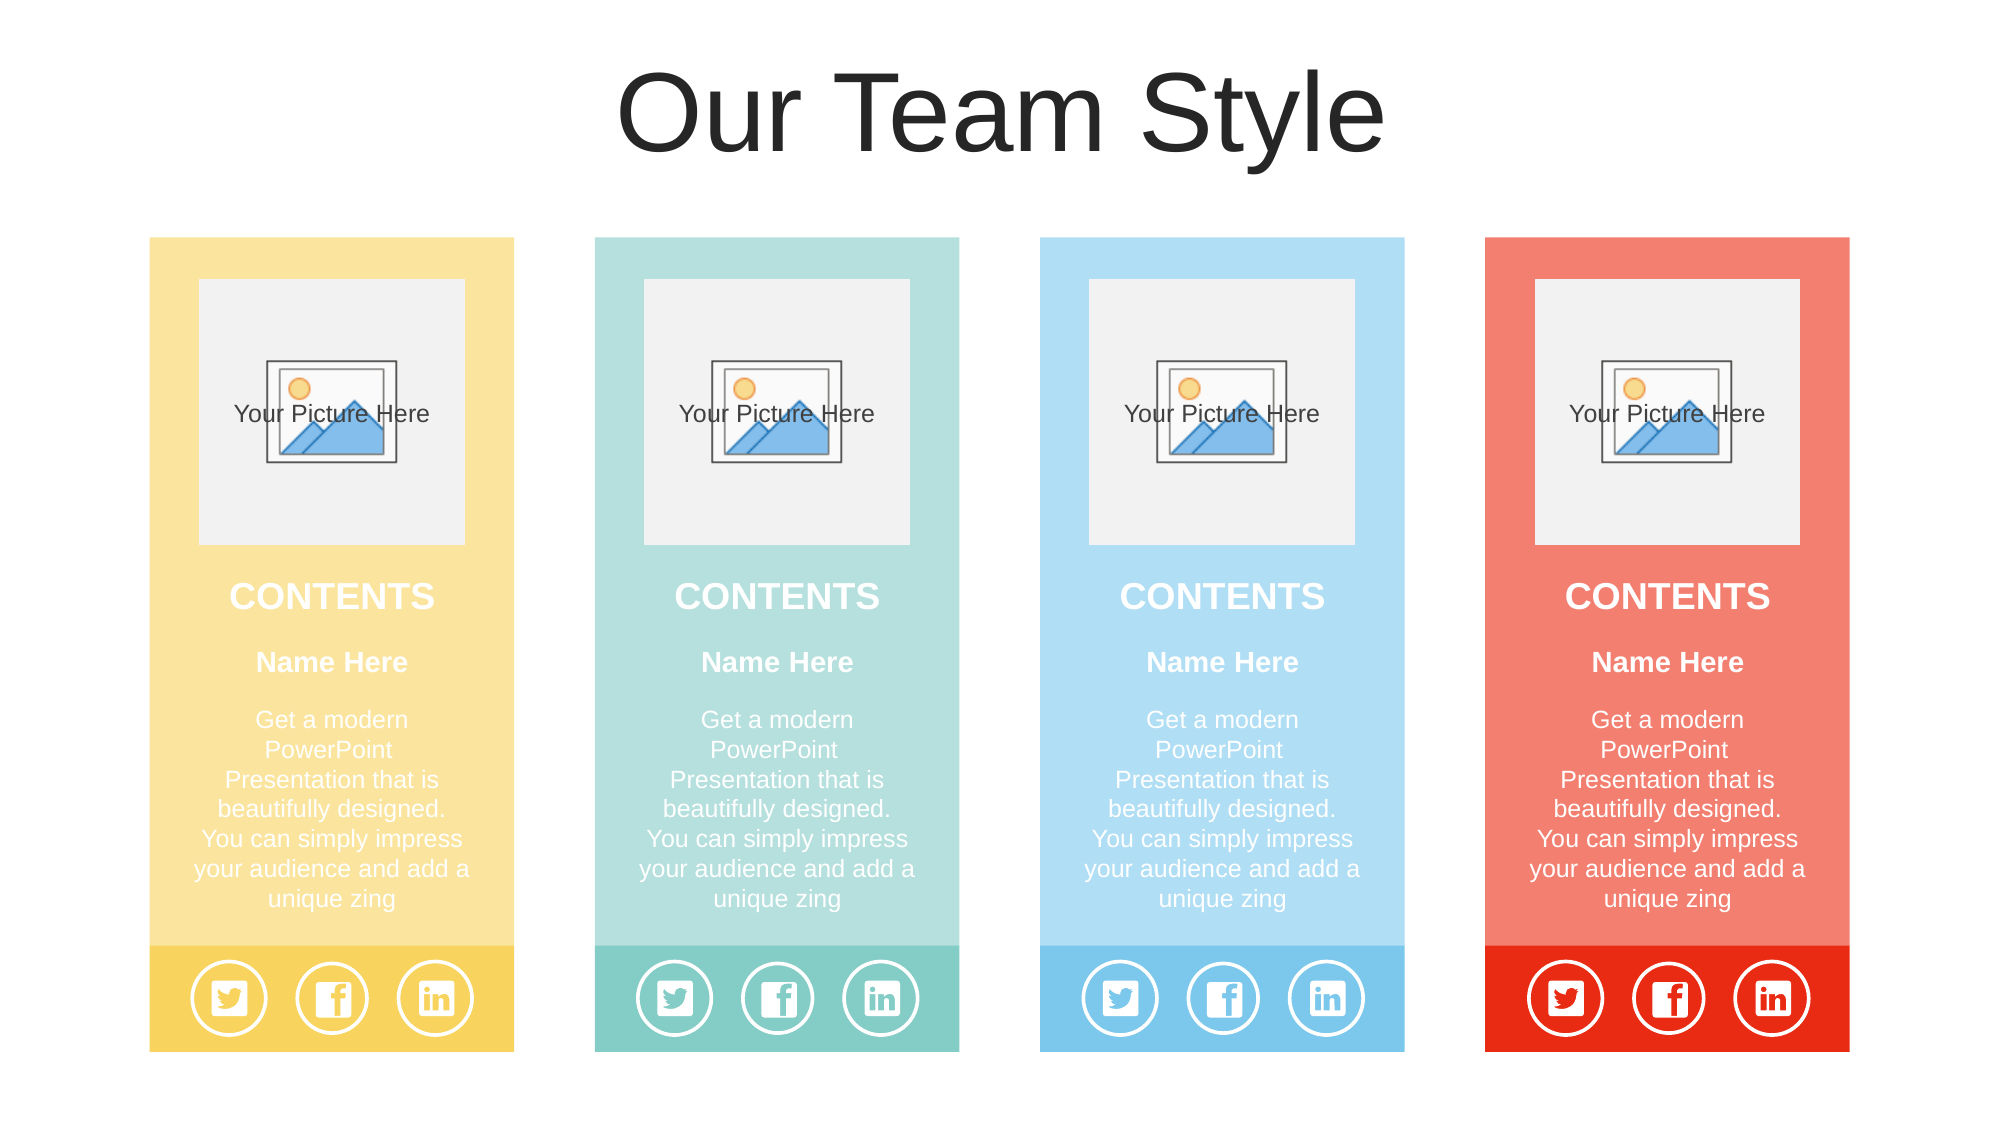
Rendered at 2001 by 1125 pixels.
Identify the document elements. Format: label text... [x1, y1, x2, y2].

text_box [1528, 961, 1809, 1036]
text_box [1514, 565, 1822, 944]
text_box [192, 961, 473, 1036]
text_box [1083, 961, 1364, 1036]
picture [1089, 279, 1356, 545]
picture [644, 279, 910, 545]
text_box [178, 565, 486, 944]
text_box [623, 565, 932, 944]
picture [1534, 279, 1801, 545]
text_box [1069, 565, 1377, 944]
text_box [637, 961, 918, 1036]
picture [199, 279, 465, 545]
list Our Team Style [53, 55, 1952, 175]
